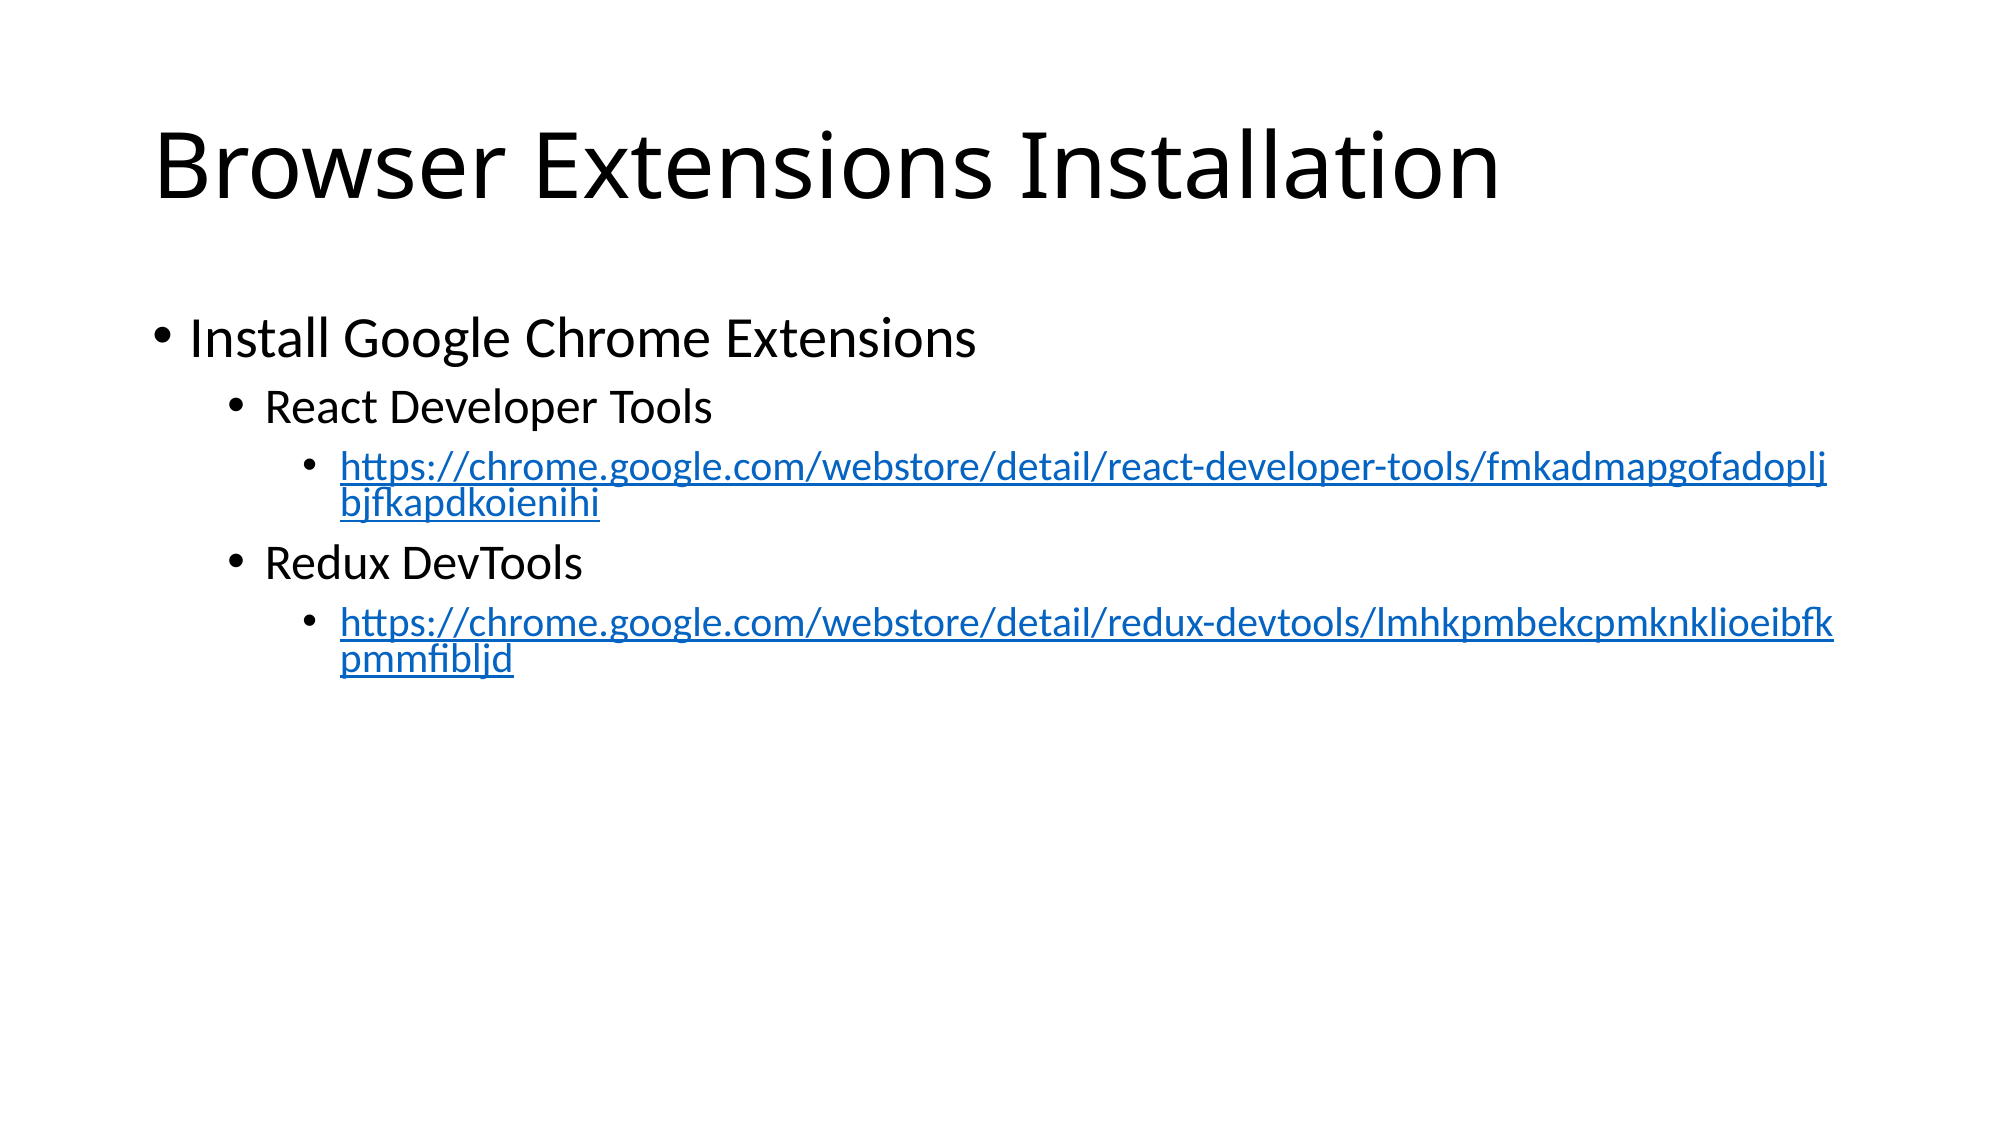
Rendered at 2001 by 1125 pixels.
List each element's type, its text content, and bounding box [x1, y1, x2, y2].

list Install Google Chrome Extensions React Developer Tools https://chrome.google.com/webstore/detail/react-developer-tools/fmkadmapgofadopljbjfkapdkoienihi Redux DevTools https://chrome.google.com/webstore/detail/redux-devtools/lmhkpmbekcpmknklioeibfkpmmfibljd [137, 299, 1863, 1014]
title Browser Extensions Installation [137, 59, 1863, 278]
